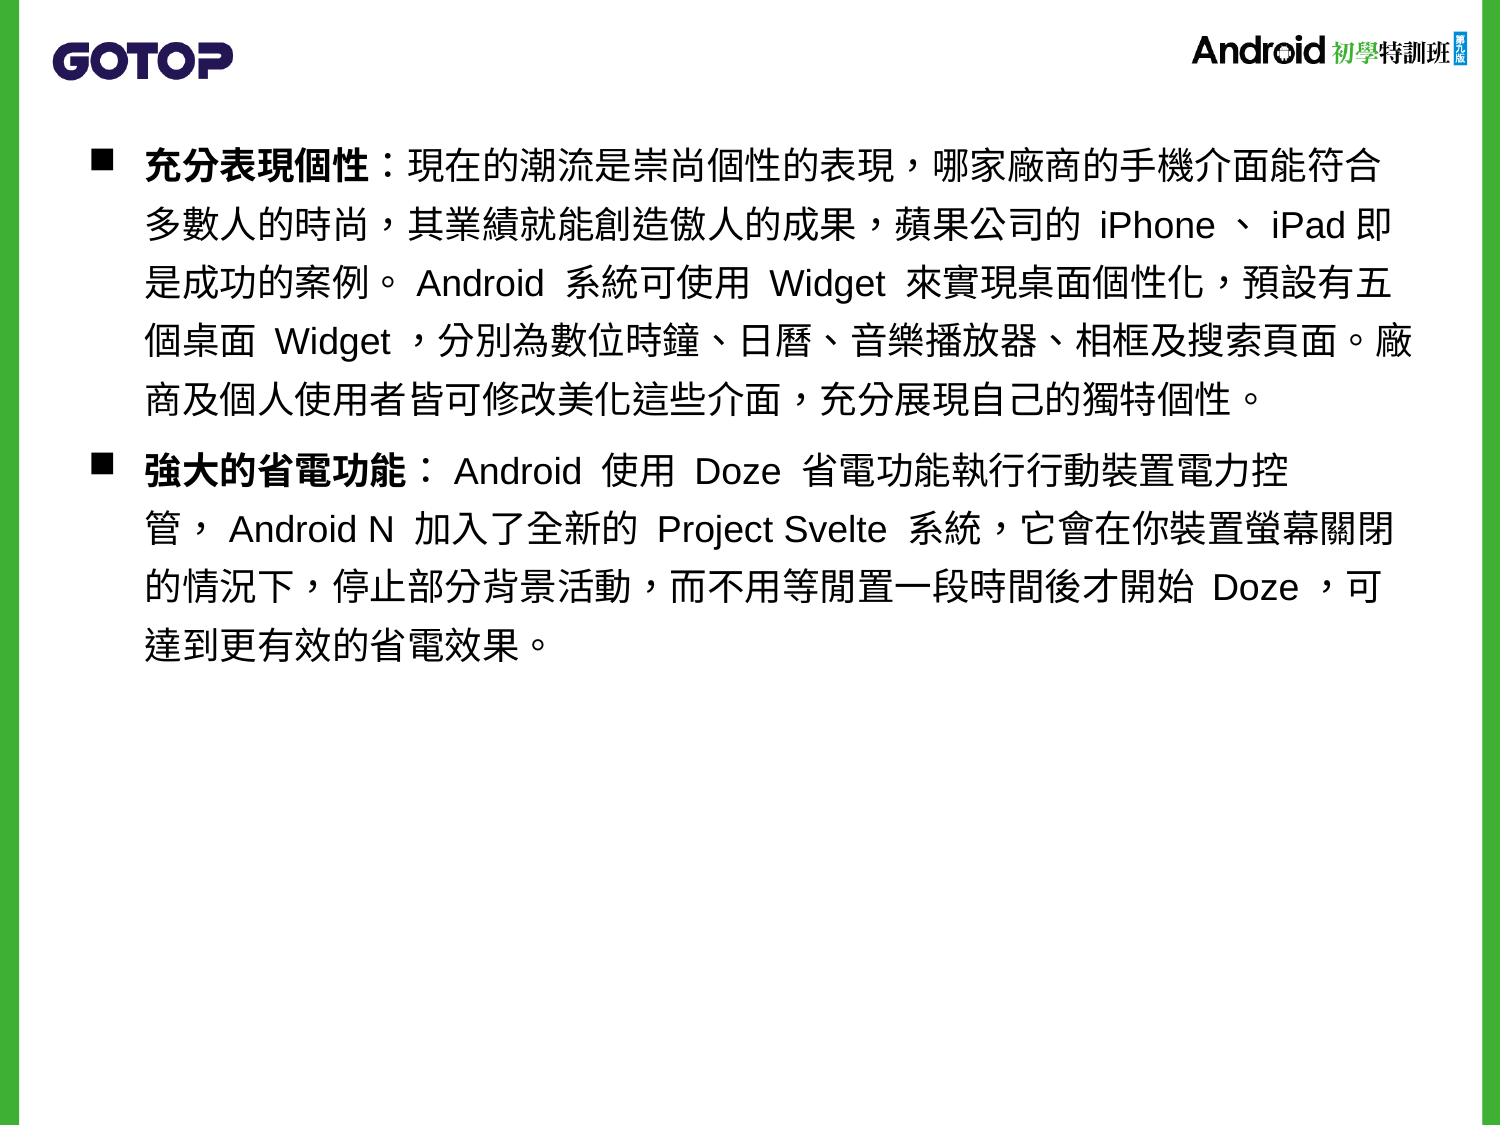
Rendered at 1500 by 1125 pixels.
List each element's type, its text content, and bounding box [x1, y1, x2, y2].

list 充分表現個性：現在的潮流是崇尚個性的表現，哪家廠商的手機介面能符合多數人的時尚，其業績就能創造傲人的成果，蘋果公司的 iPhone、iPad即是成功的案例。Android 系統可使用 Widget 來實現桌面個性化，預設有五個桌面 Widget，分別為數位時鐘、日曆、音樂播放器、相框及搜索頁面。廠商及個人使用者皆可修改美化這些介面，充分展現自己的獨特個性。 強大的省電功能：Android 使用 Doze 省電功能執行行動裝置電力控管，Android N 加入了全新的 Project Svelte 系統，它會在你裝置螢幕關閉的情況下，停止部分背景活動，而不用等閒置一段時間後才開始 Doze，可達到更有效的省電效果。 [70, 121, 1430, 1067]
picture [0, 0, 1500, 1125]
